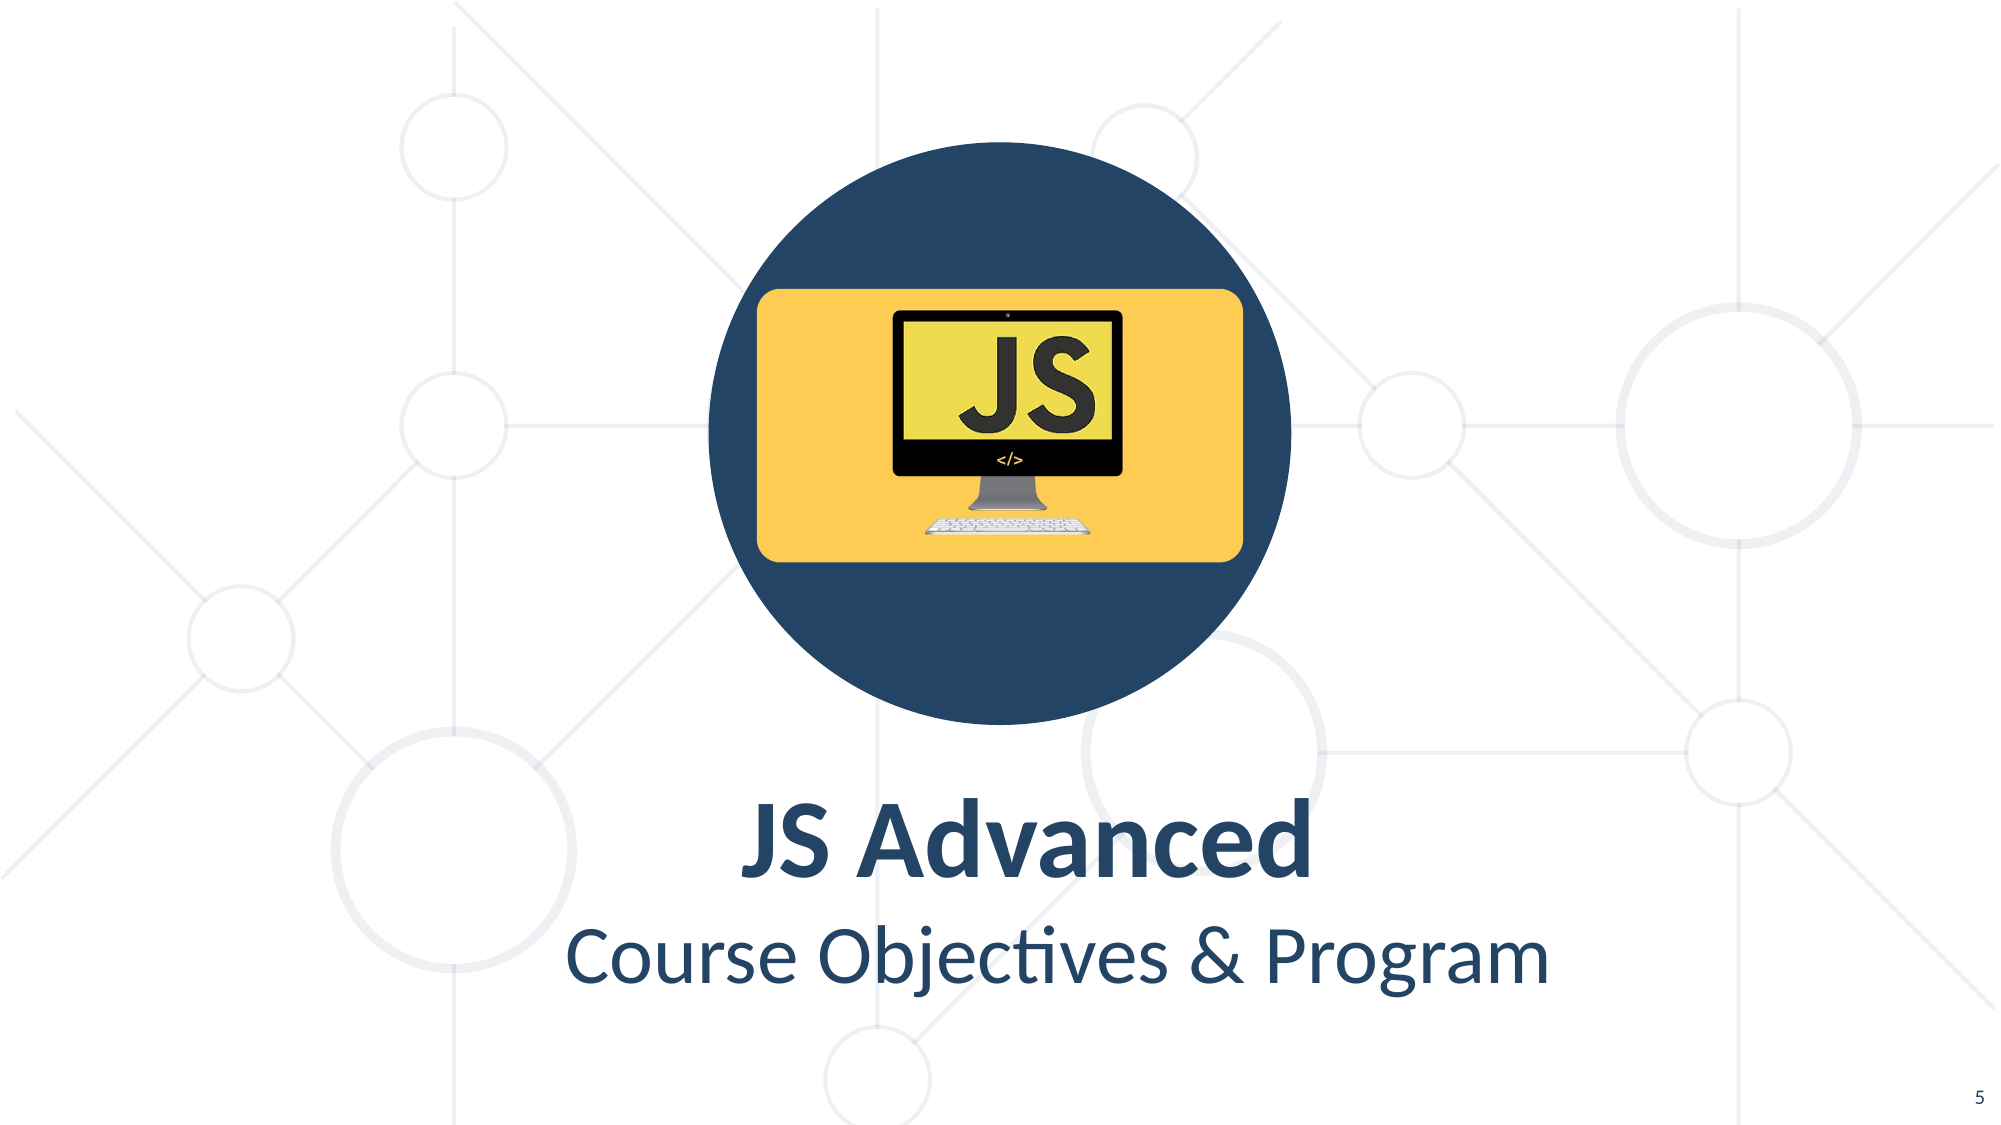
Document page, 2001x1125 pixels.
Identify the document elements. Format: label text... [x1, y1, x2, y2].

picture [756, 288, 1244, 563]
text_box JS Advanced [129, 750, 1928, 877]
text_box Course Objectives & Program [159, 888, 1959, 971]
slide_number 5 [1939, 1067, 2000, 1117]
